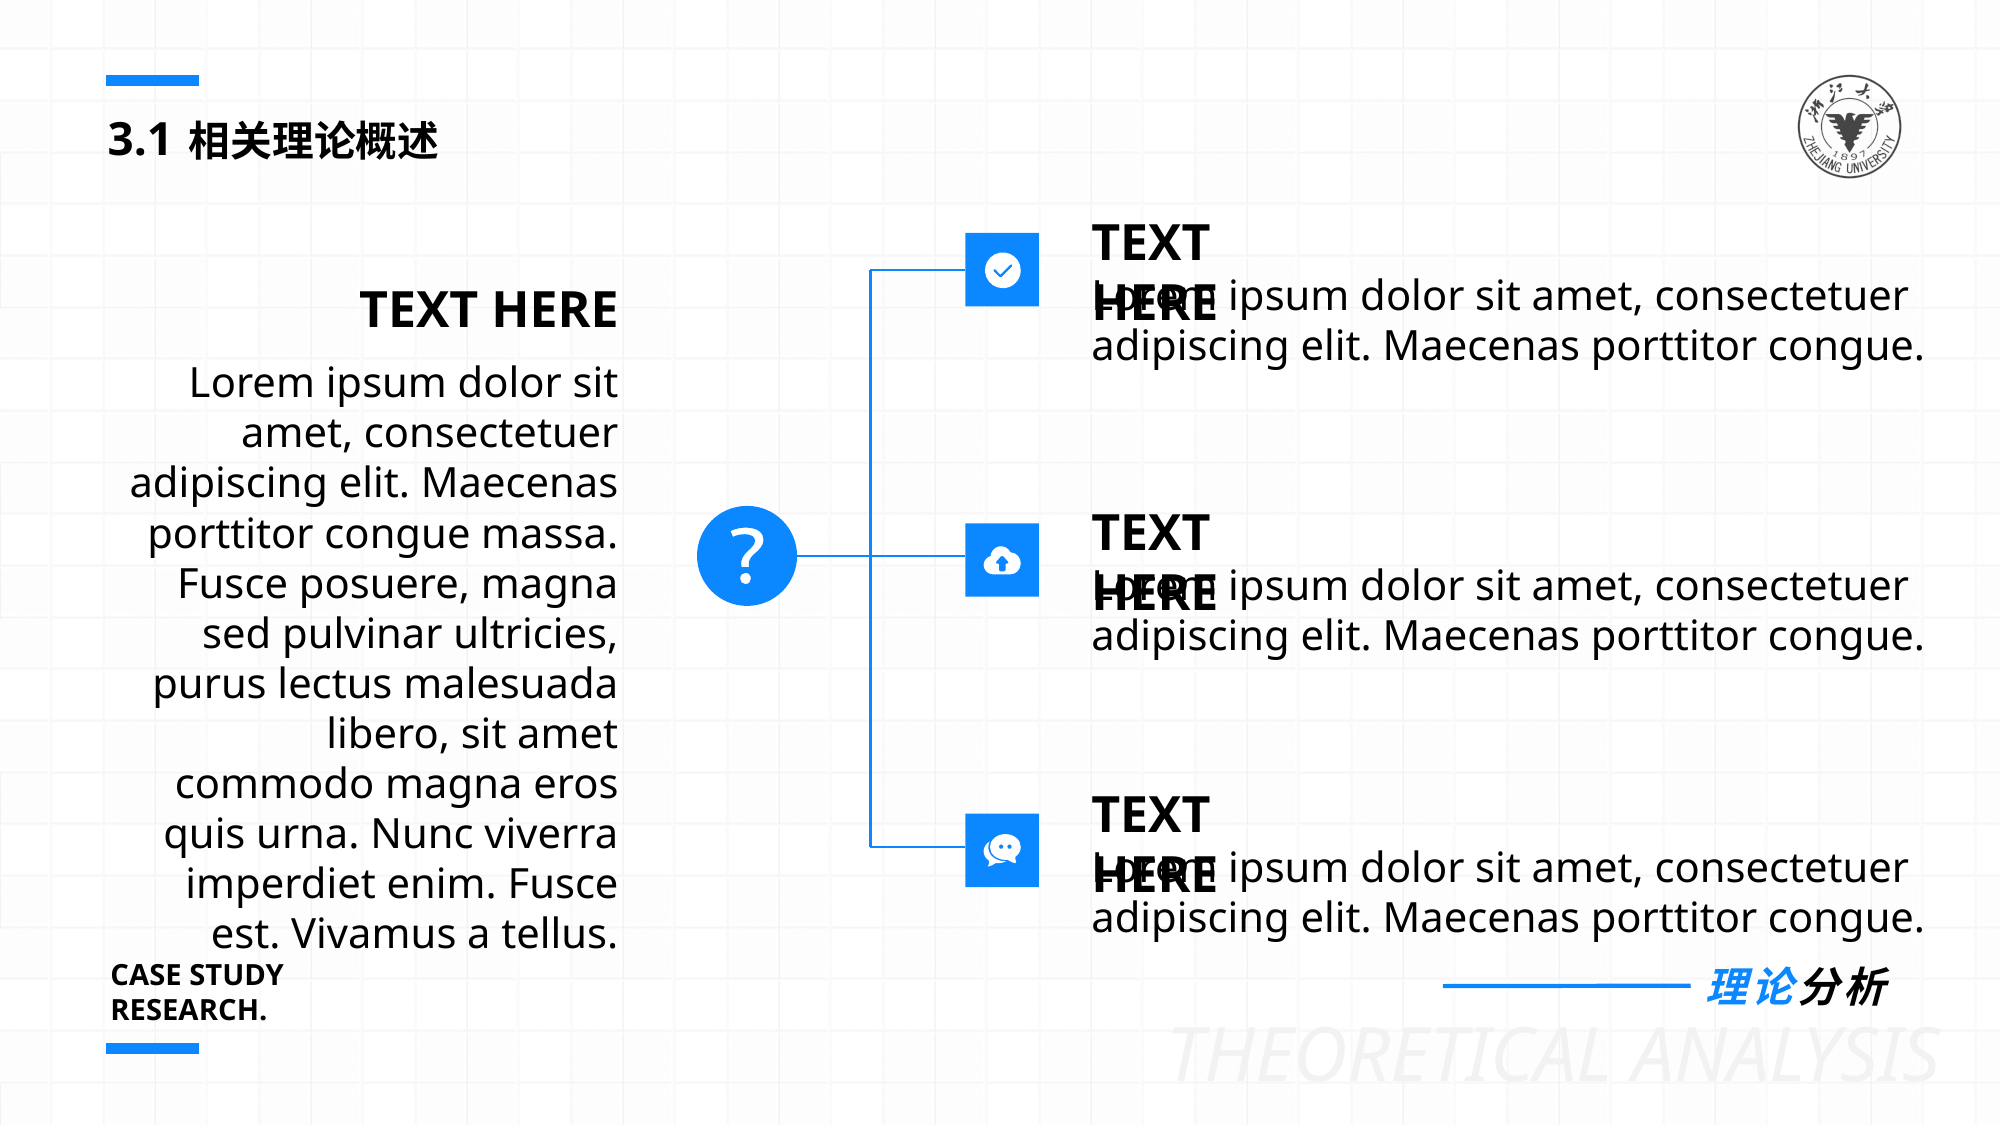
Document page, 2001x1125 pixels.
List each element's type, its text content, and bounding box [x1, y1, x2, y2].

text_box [696, 232, 1039, 888]
text_box [1794, 71, 1905, 182]
text_box Lorem ipsum dolor sit amet, consectetuer adipiscing elit. Maecenas porttitor congue. [1076, 833, 1963, 948]
text_box Lorem ipsum dolor sit amet, consectetuer adipiscing elit. Maecenas porttitor congue. [1076, 261, 1963, 376]
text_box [96, 101, 457, 173]
text_box 理论分析 [1690, 953, 1901, 998]
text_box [106, 270, 634, 871]
text_box TEXT HERE [1076, 493, 1351, 550]
text_box TEXT HERE [1076, 203, 1351, 261]
text_box TEXT HERE [1076, 775, 1351, 833]
text_box THEORETICAL ANALYSIS [1151, 998, 1956, 1104]
text_box Lorem ipsum dolor sit amet, consectetuer adipiscing elit. Maecenas porttitor congue. [1076, 550, 1963, 666]
text_box CASE STUDY RESEARCH. [95, 949, 299, 1034]
